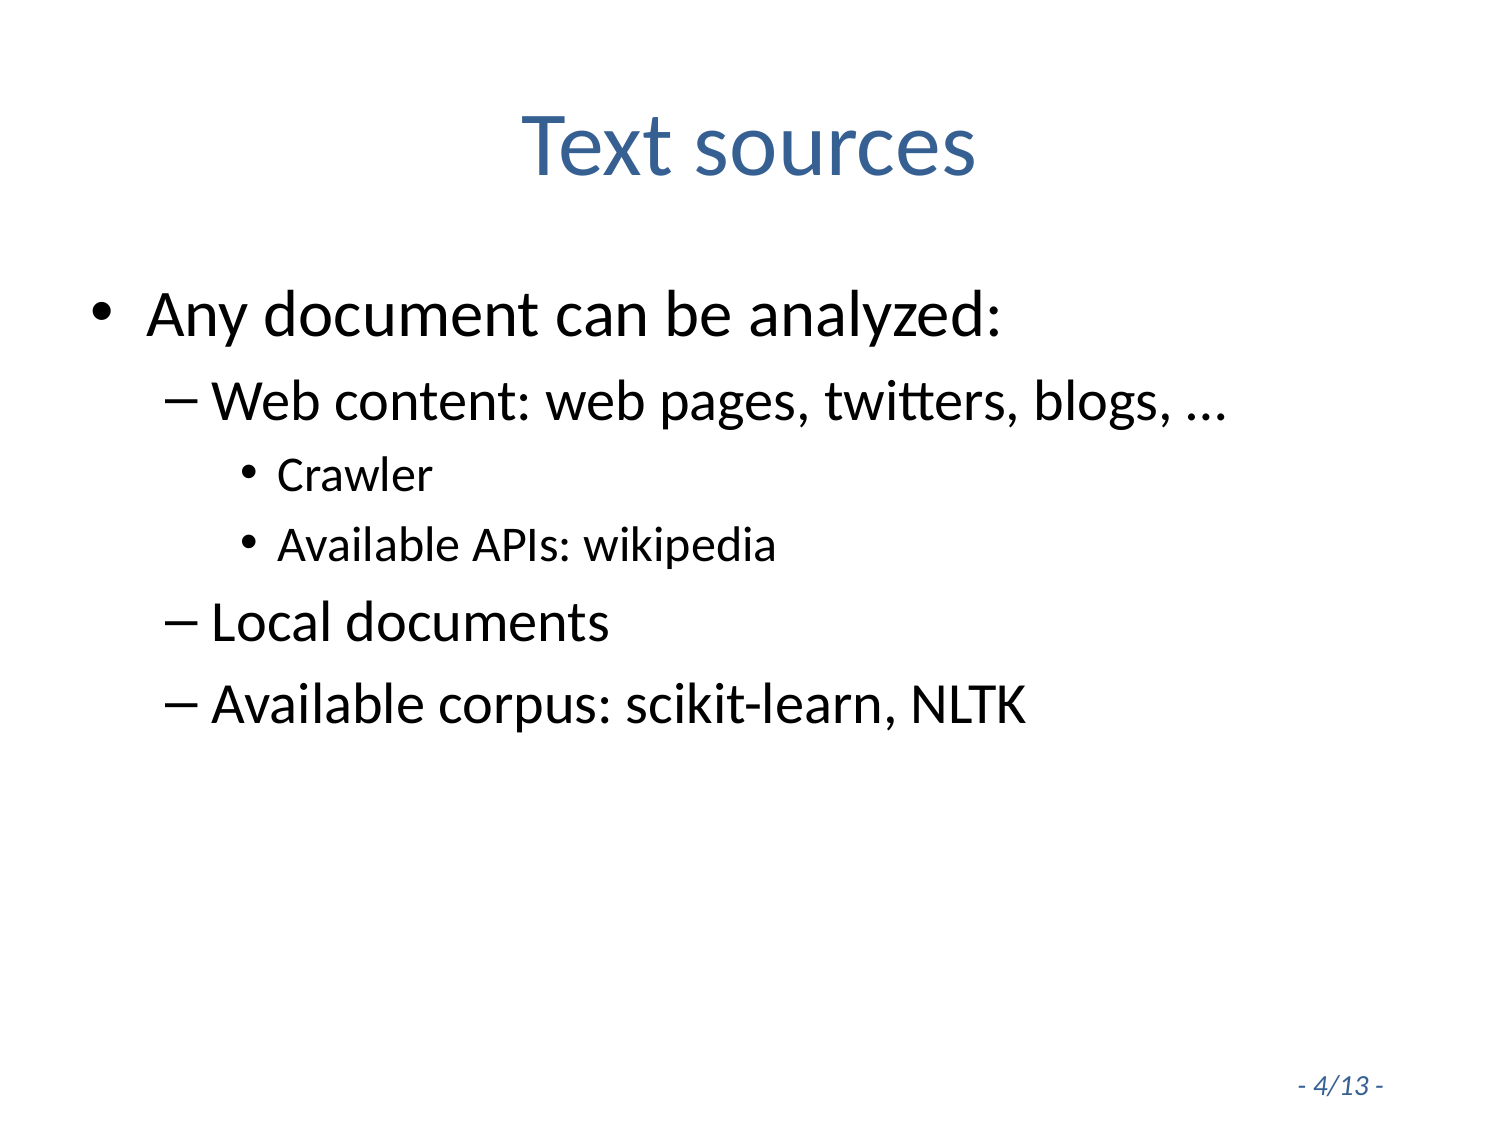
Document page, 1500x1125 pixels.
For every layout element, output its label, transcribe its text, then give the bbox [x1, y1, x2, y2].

list Any document can be analyzed: Web content: web pages, twitters, blogs, … Crawler Available APIs: wikipedia Local documents Available corpus: scikit-learn, NLTK [75, 262, 1425, 1005]
title Text sources [75, 45, 1425, 233]
